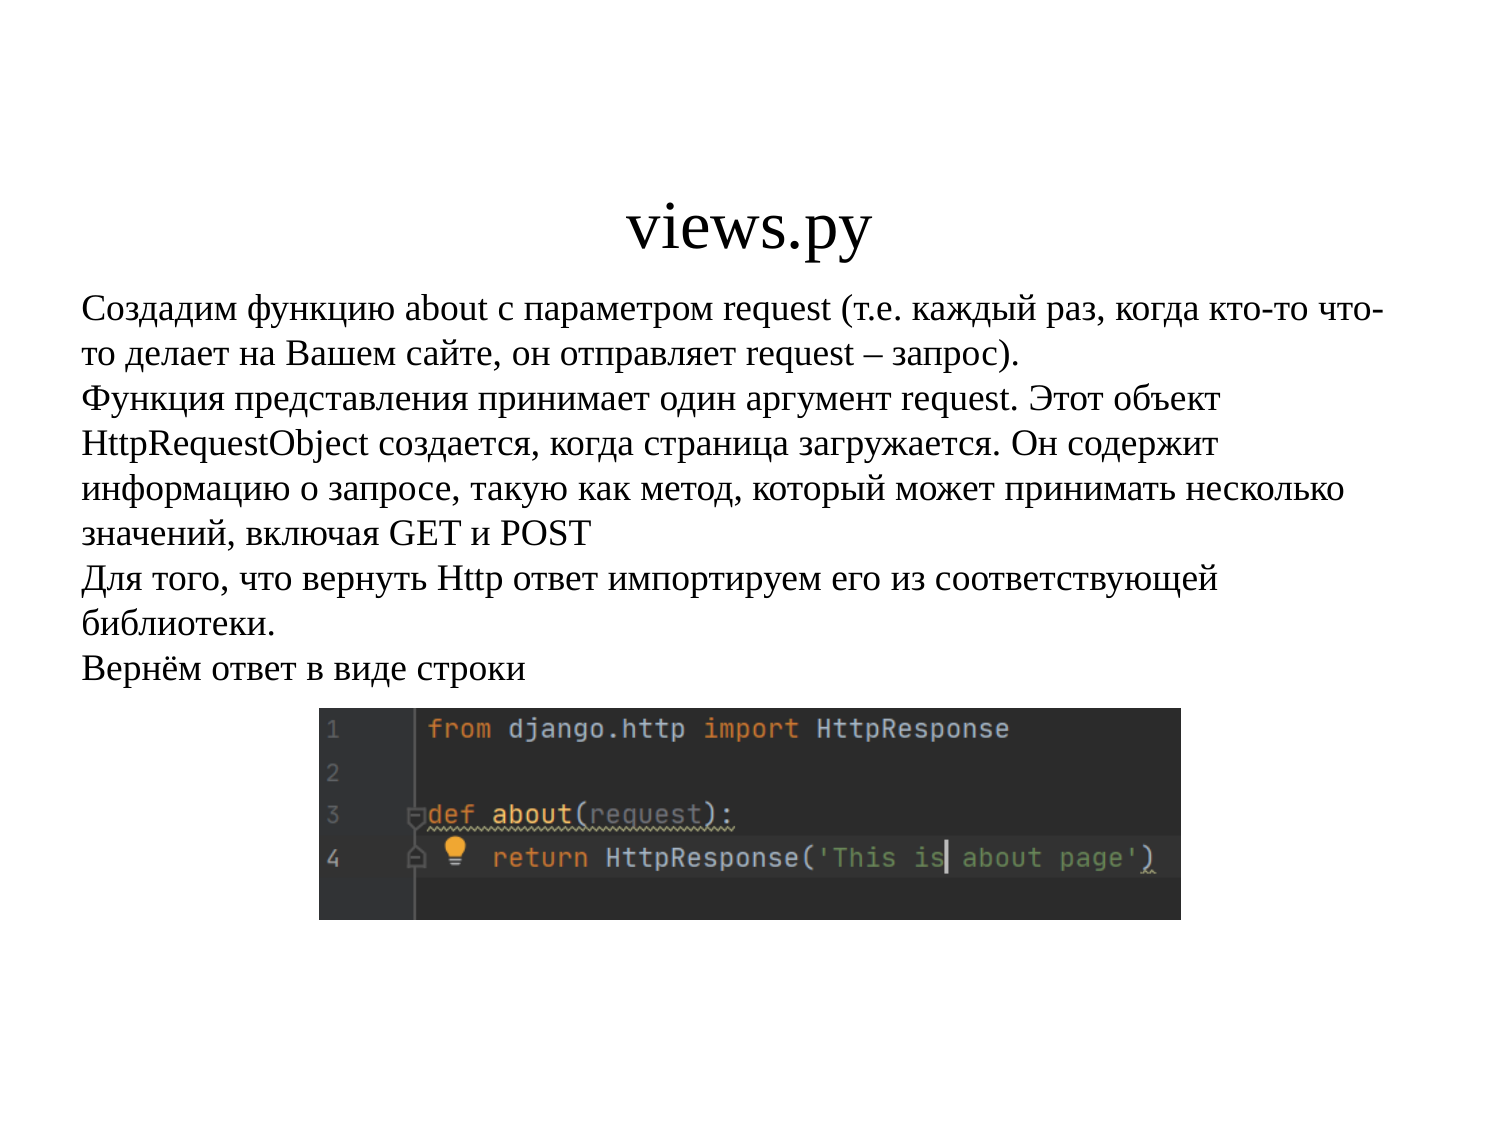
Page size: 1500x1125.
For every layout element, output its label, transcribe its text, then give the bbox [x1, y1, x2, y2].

title views.py [131, 142, 1369, 276]
text_box Создадим функцию about с параметром request (т.е. каждый раз, когда кто-то что-то делает на Вашем сайте, он отправляет request – запрос). Функция представления принимает один аргумент request. Этот объект HttpRequestObject создается, когда страница загружается. Он содержит информацию о запросе, такую ​​как метод, который может принимать несколько значений, включая GET и POST Для того, что вернуть Http ответ импортируем его из соответствующей библиотеки. Вернём ответ в виде строки [70, 276, 1430, 694]
picture [319, 708, 1181, 920]
